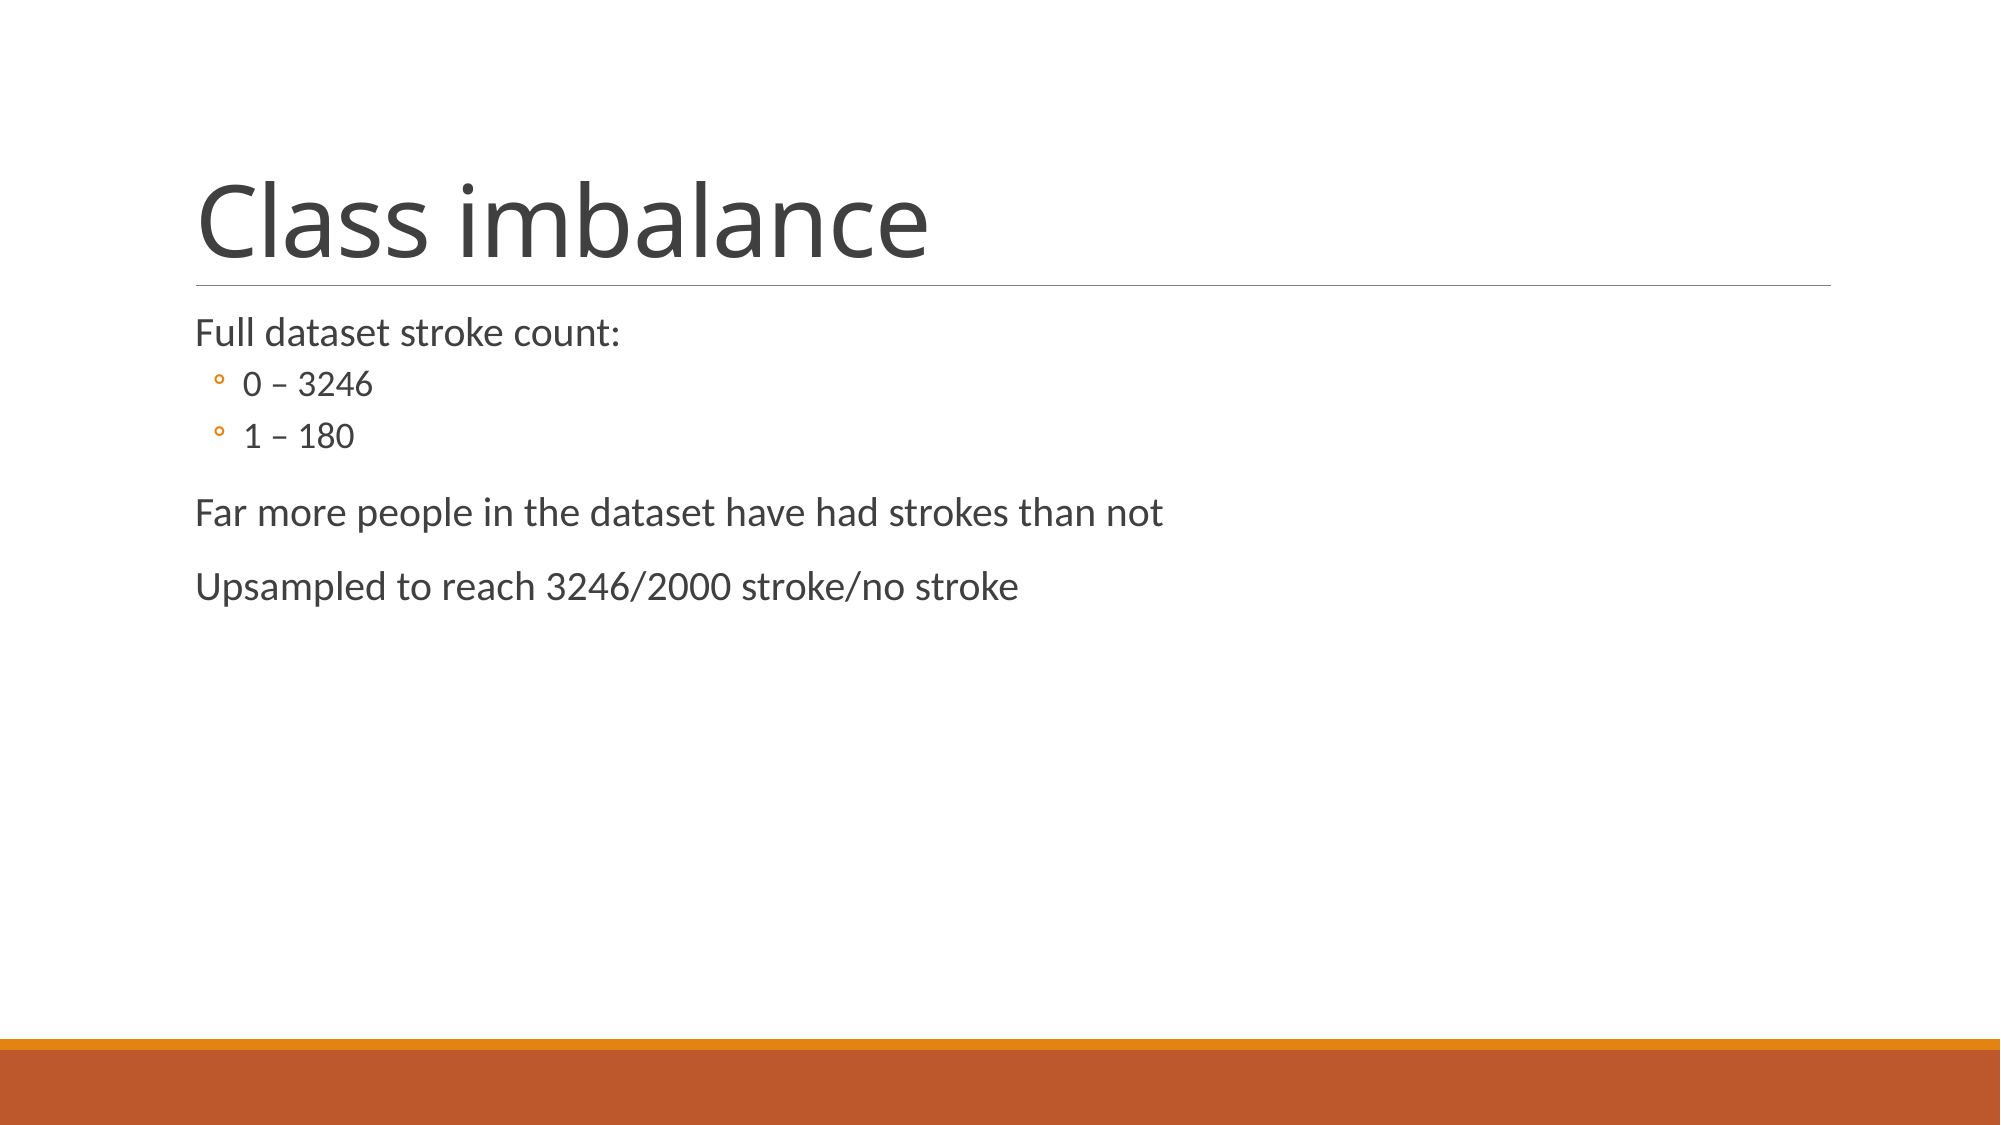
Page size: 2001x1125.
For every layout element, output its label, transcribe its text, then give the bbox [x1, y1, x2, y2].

title Class imbalance [180, 47, 1830, 285]
list Full dataset stroke count: 0 – 3246 1 – 180 Far more people in the dataset have had strokes than not Upsampled to reach 3246/2000 stroke/no stroke [180, 302, 1830, 963]
